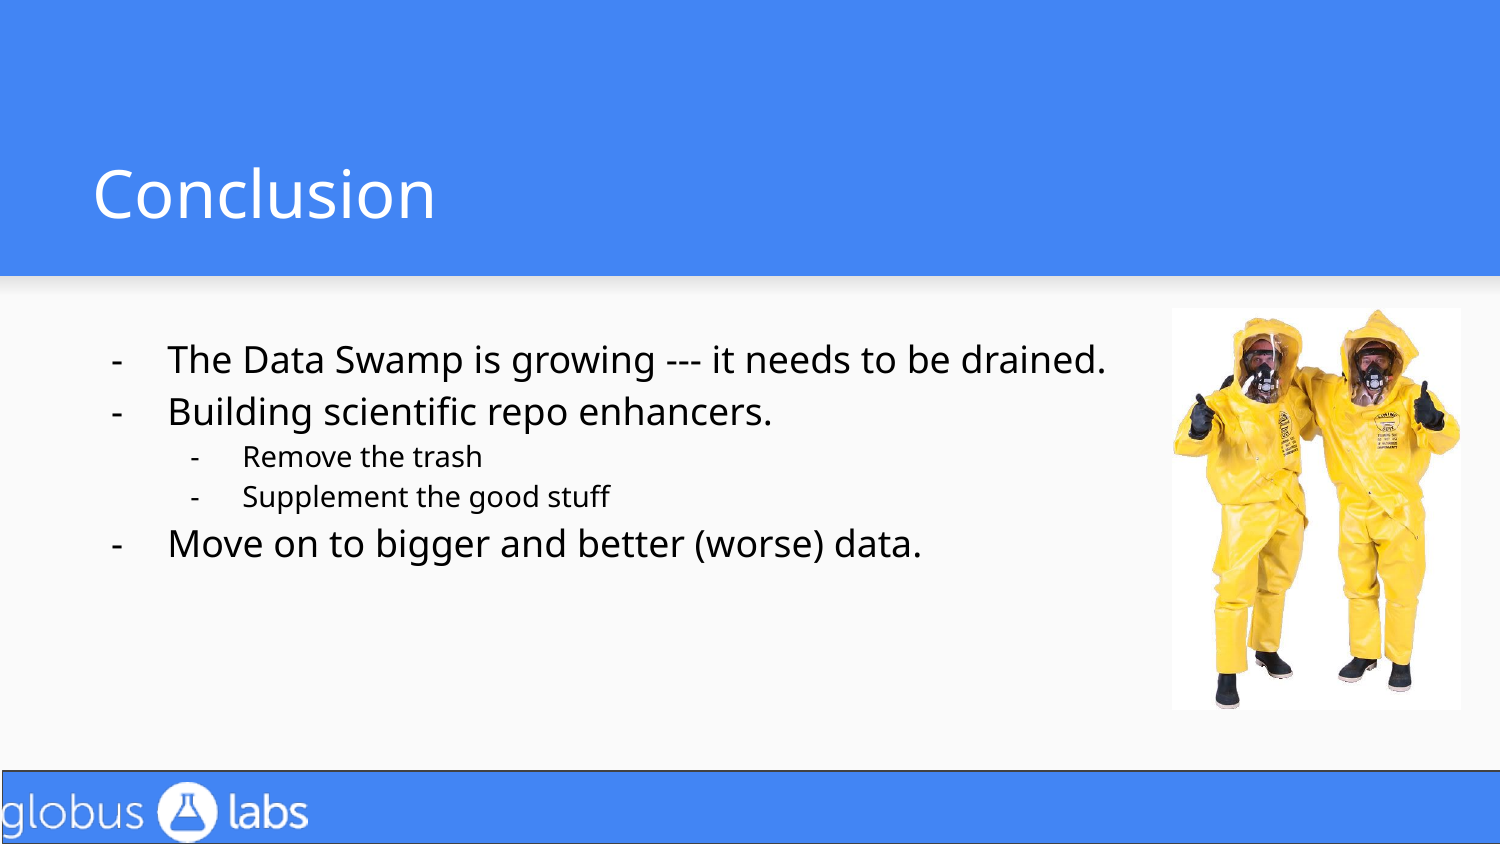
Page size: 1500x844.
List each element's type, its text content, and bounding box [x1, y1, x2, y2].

text_box [2, 771, 1500, 844]
title Conclusion [77, 121, 1427, 248]
list The Data Swamp is growing --- it needs to be drained. Building scientific repo enhancers. Remove the trash Supplement the good stuff Move on to bigger and better (worse) data. [77, 314, 1427, 760]
picture [1172, 308, 1461, 711]
picture [1, 781, 309, 843]
